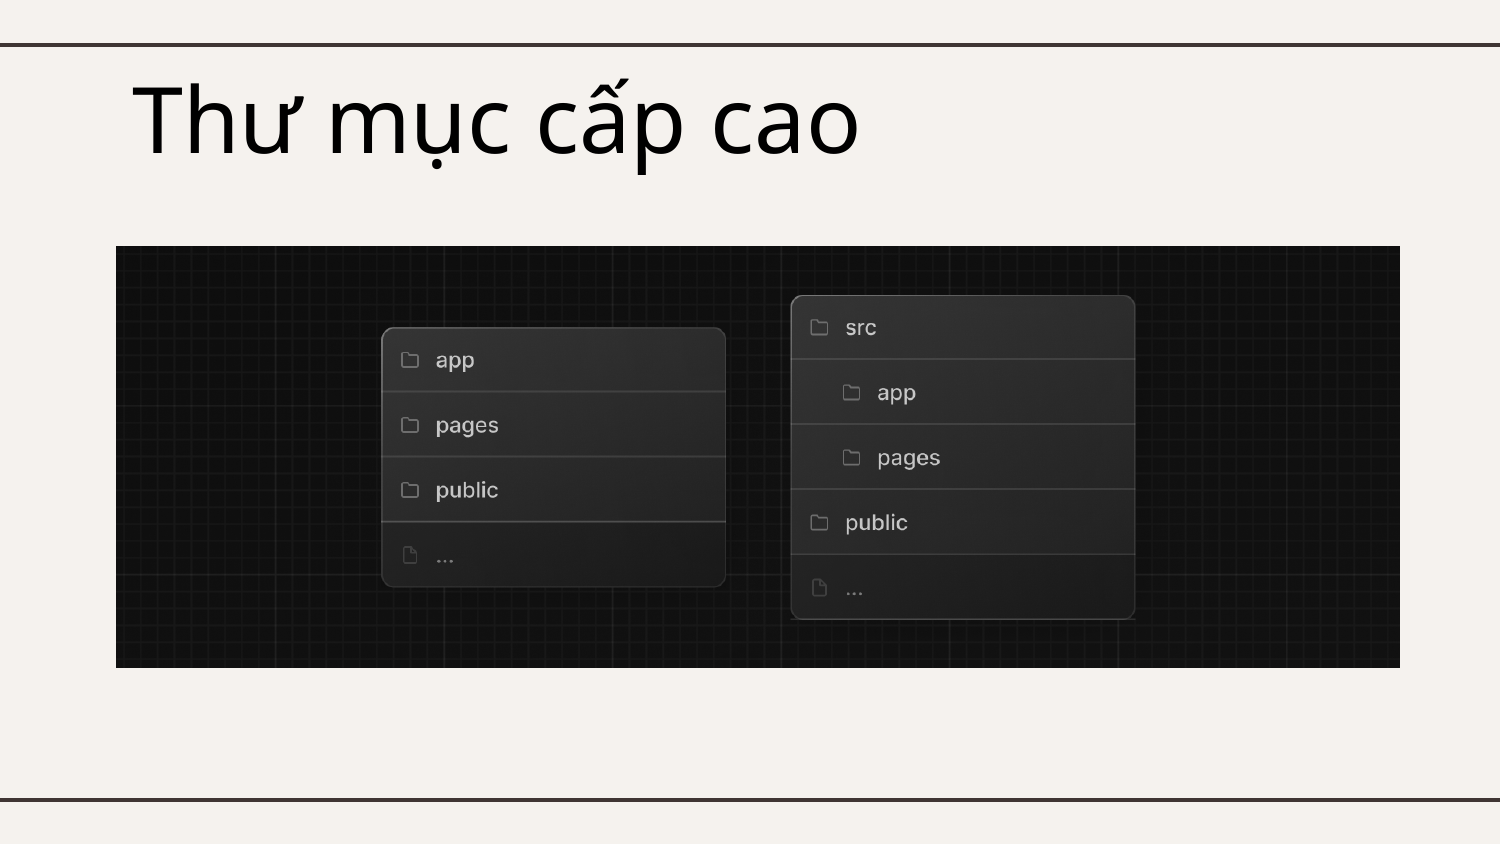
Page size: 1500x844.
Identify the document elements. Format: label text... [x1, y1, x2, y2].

title Thư mục cấp cao [116, 46, 1212, 141]
picture [116, 246, 1401, 669]
